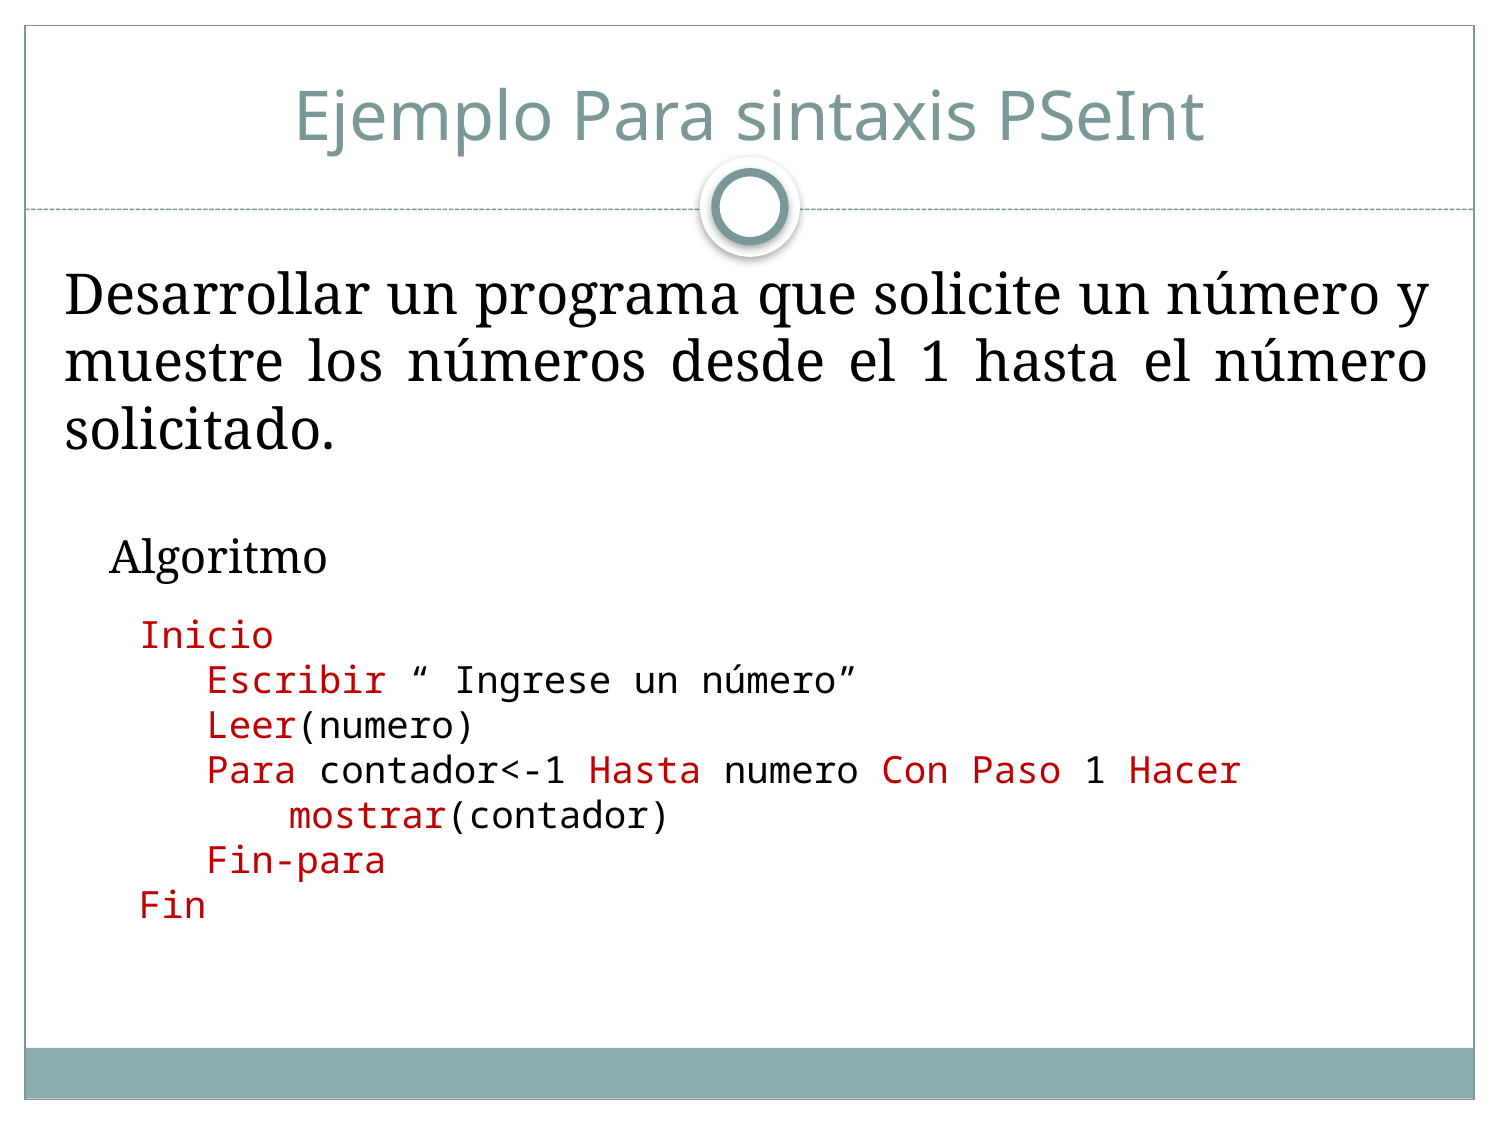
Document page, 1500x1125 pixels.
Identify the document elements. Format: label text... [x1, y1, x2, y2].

title Ejemplo Para sintaxis PSeInt [49, 37, 1450, 162]
list Desarrollar un programa que solicite un número y muestre los números desde el 1 hasta el número solicitado. Algoritmo [49, 250, 1445, 604]
text_box Inicio Escribir “ Ingrese un número” Leer(numero) Para contador<-1 Hasta numero Con Paso 1 Hacer mostrar(contador) Fin-para Fin [123, 603, 1258, 979]
